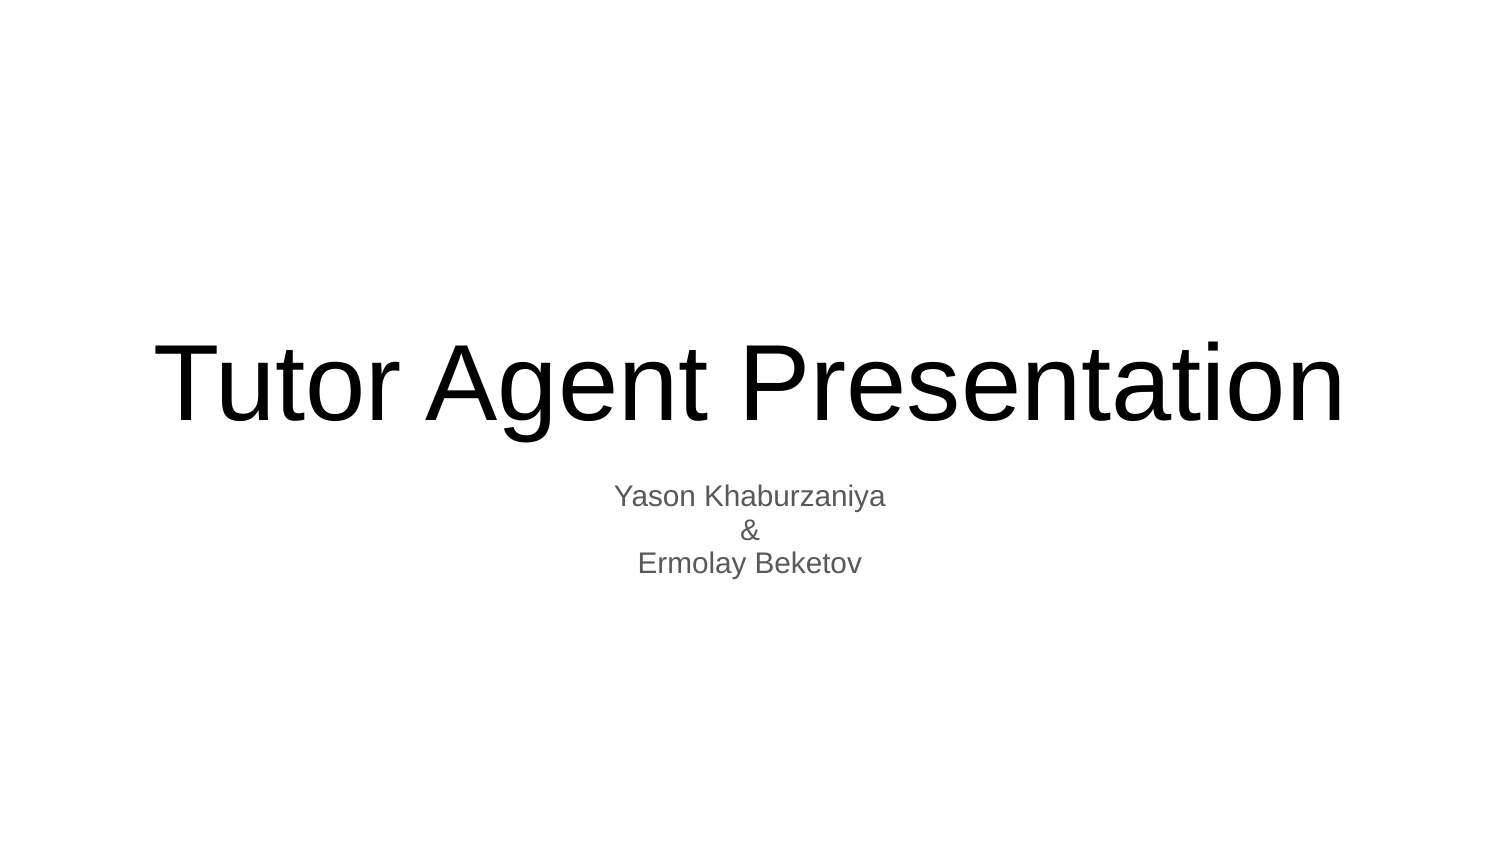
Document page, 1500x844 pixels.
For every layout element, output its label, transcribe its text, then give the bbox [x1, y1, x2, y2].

subtitle Yason Khaburzaniya & Ermolay Beketov [51, 464, 1449, 595]
title Tutor Agent Presentation [51, 122, 1449, 459]
